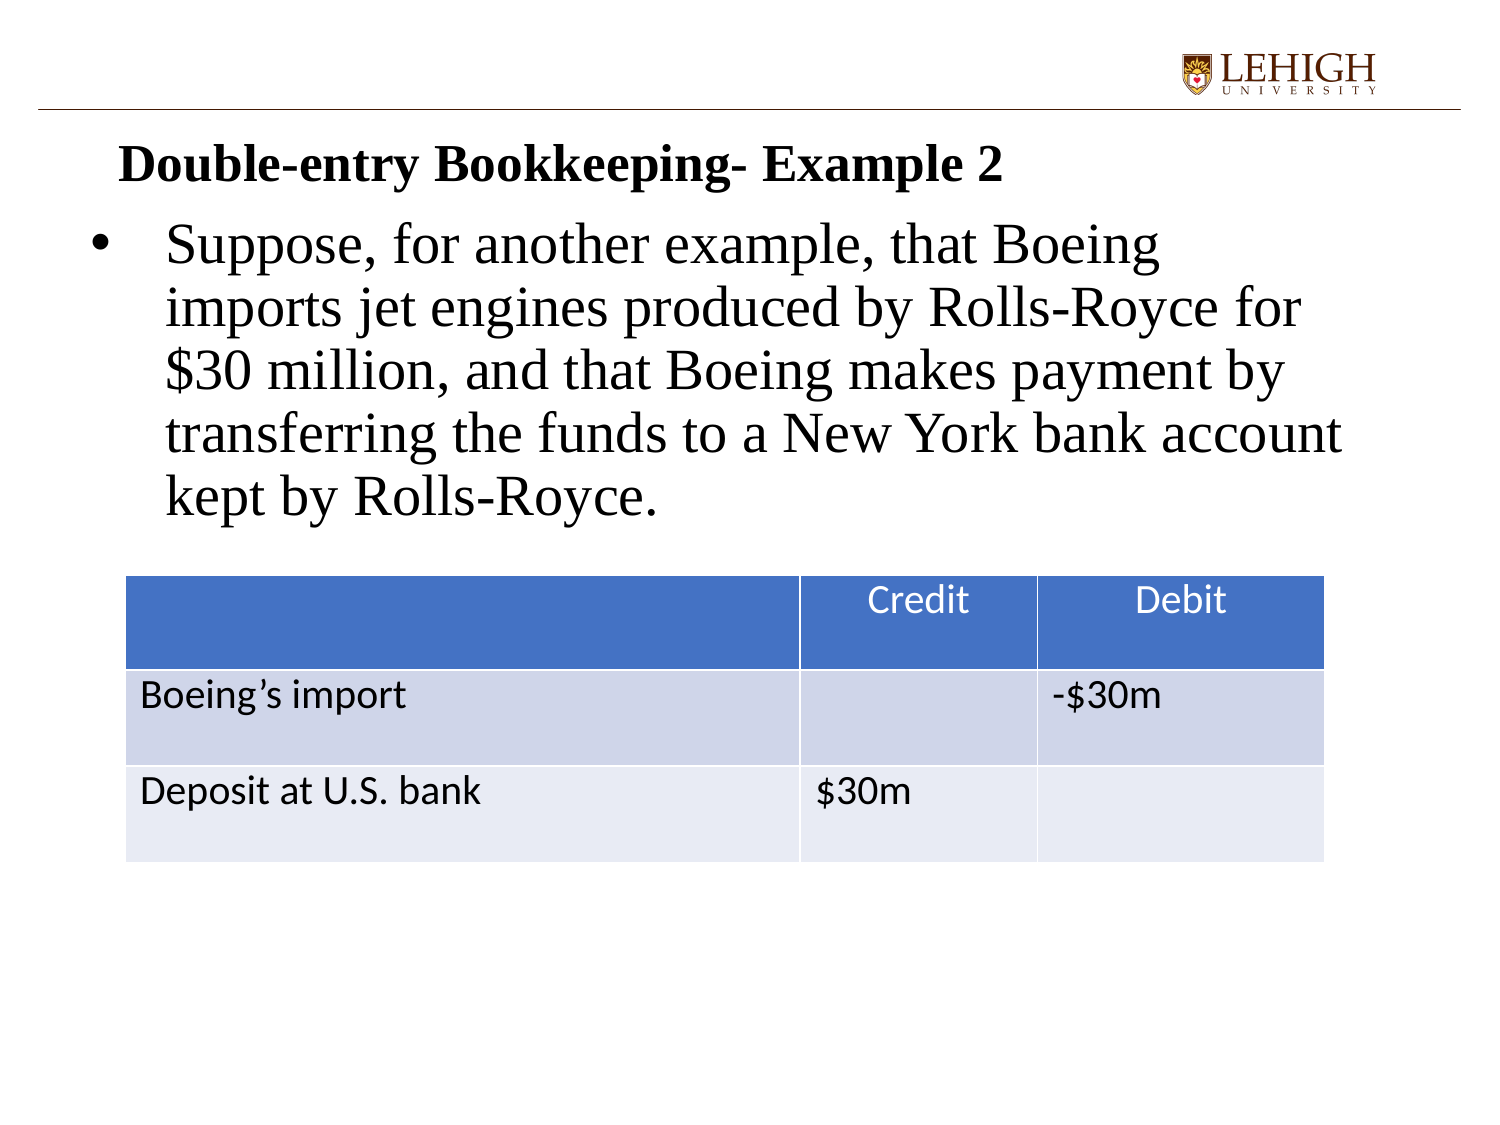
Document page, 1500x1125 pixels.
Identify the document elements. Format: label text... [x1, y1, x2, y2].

list Suppose, for another example, that Boeing imports jet engines produced by Rolls-Royce for $30 million, and that Boeing makes payment by transferring the funds to a New York bank account kept by Rolls-Royce. [75, 205, 1370, 920]
title Double-entry Bookkeeping- Example 2 [103, 127, 1397, 258]
table_cell [1038, 767, 1324, 862]
table_header Credit [801, 576, 1037, 669]
table_header Debit [1038, 576, 1324, 669]
table_cell Boeing’s import [126, 671, 799, 765]
table_cell Deposit at U.S. bank [126, 767, 799, 862]
table_cell [801, 671, 1037, 765]
table_cell -$30m [1038, 671, 1324, 765]
table_header [126, 576, 799, 669]
table_cell $30m [801, 767, 1037, 862]
